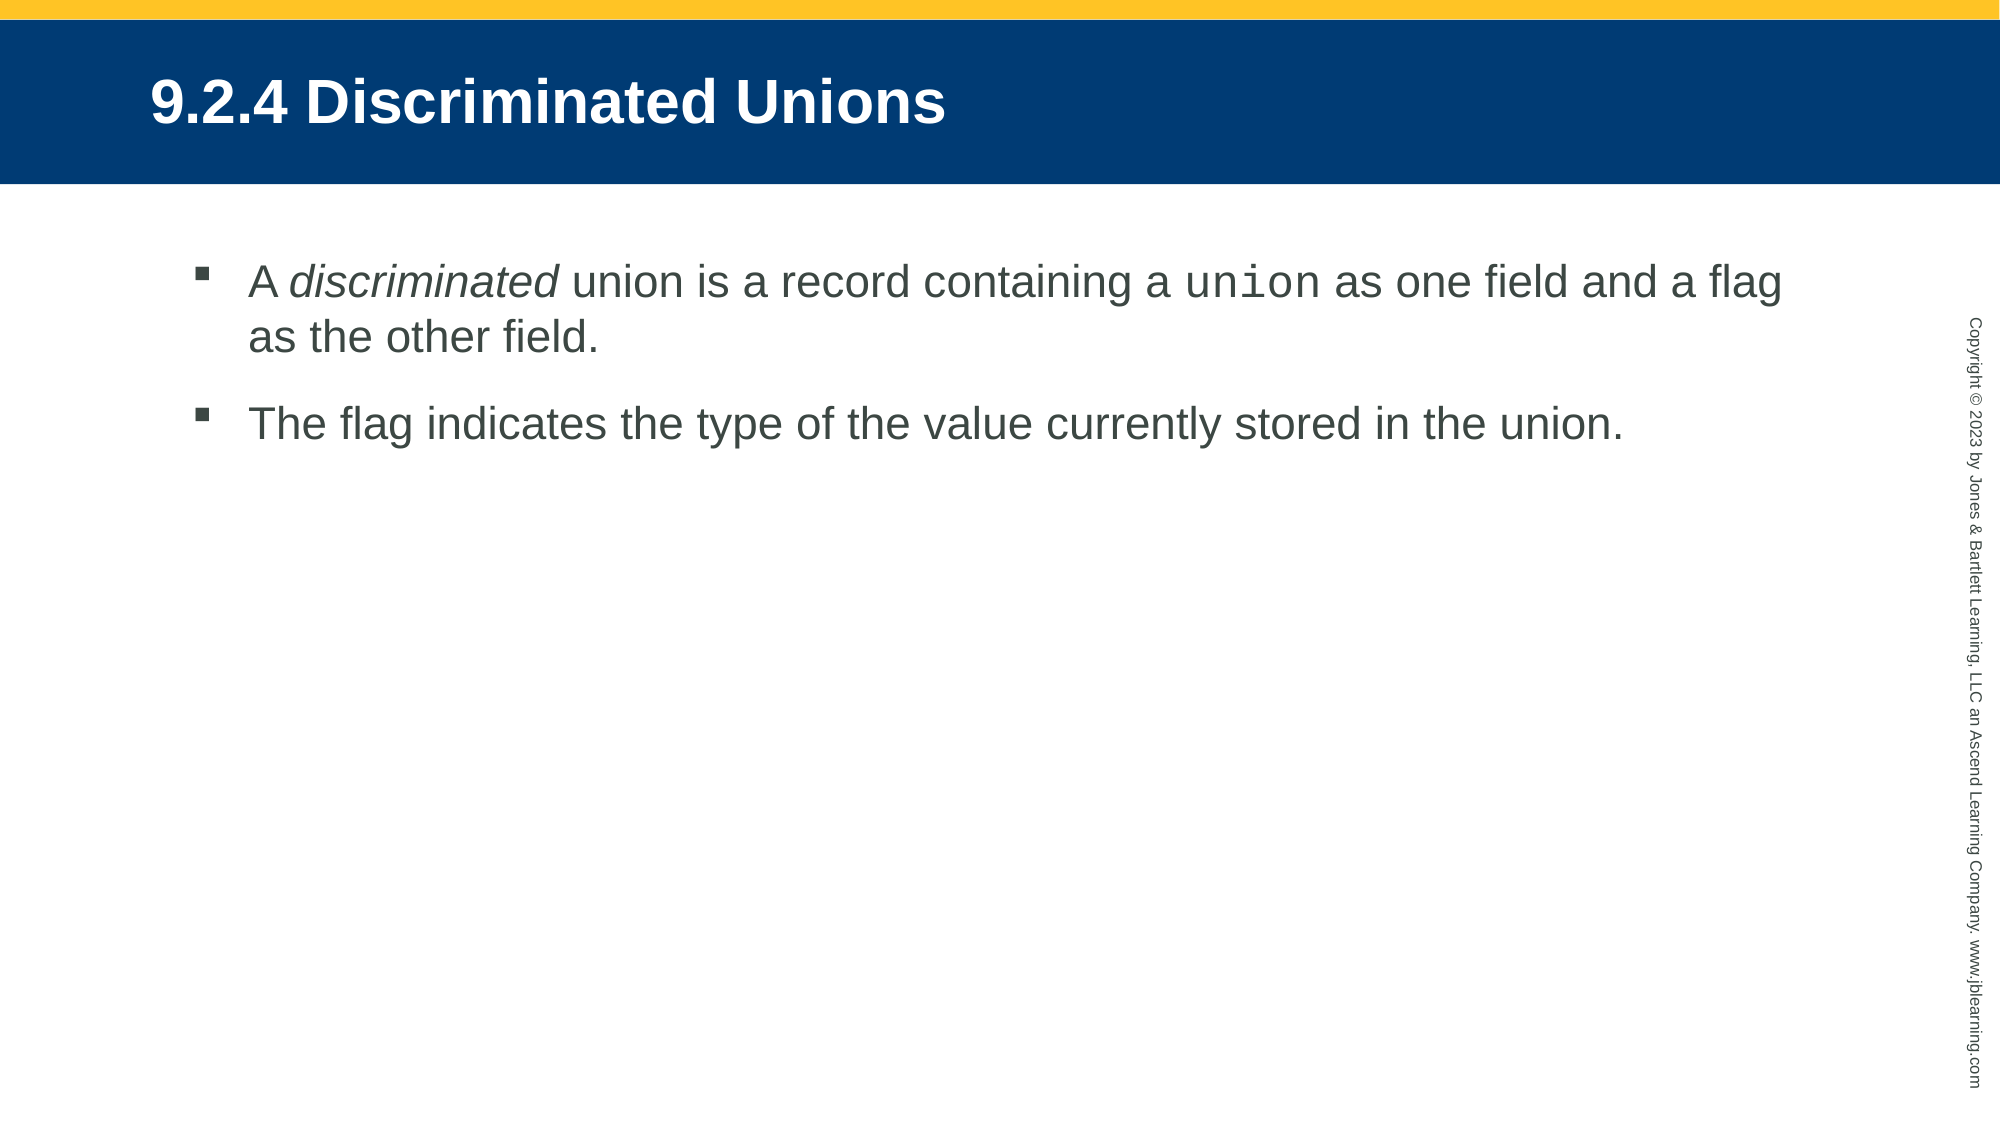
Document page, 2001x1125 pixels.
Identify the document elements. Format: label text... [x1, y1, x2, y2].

title 9.2.4 Discriminated Unions [0, 19, 2000, 185]
list A discriminated union is a record containing a union as one field and a flag as the other field. The flag indicates the type of the value currently stored in the union. [151, 244, 1840, 1016]
